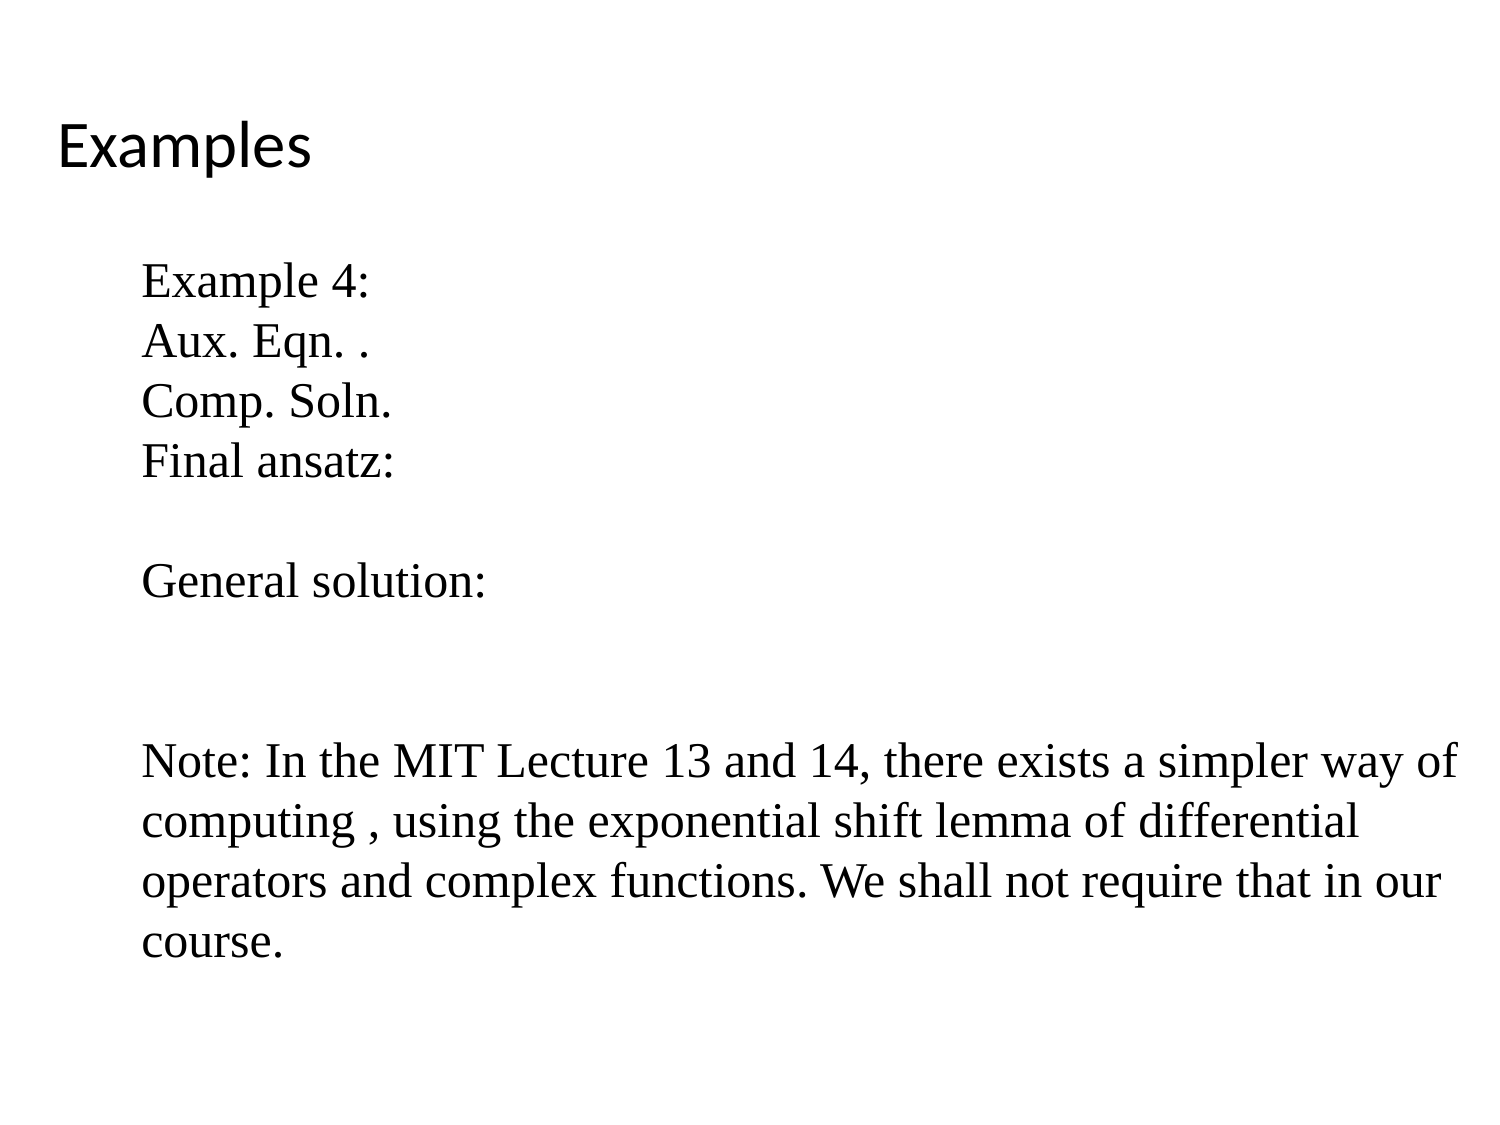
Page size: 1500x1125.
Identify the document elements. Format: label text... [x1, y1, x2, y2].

text_box Examples [42, 93, 1404, 188]
